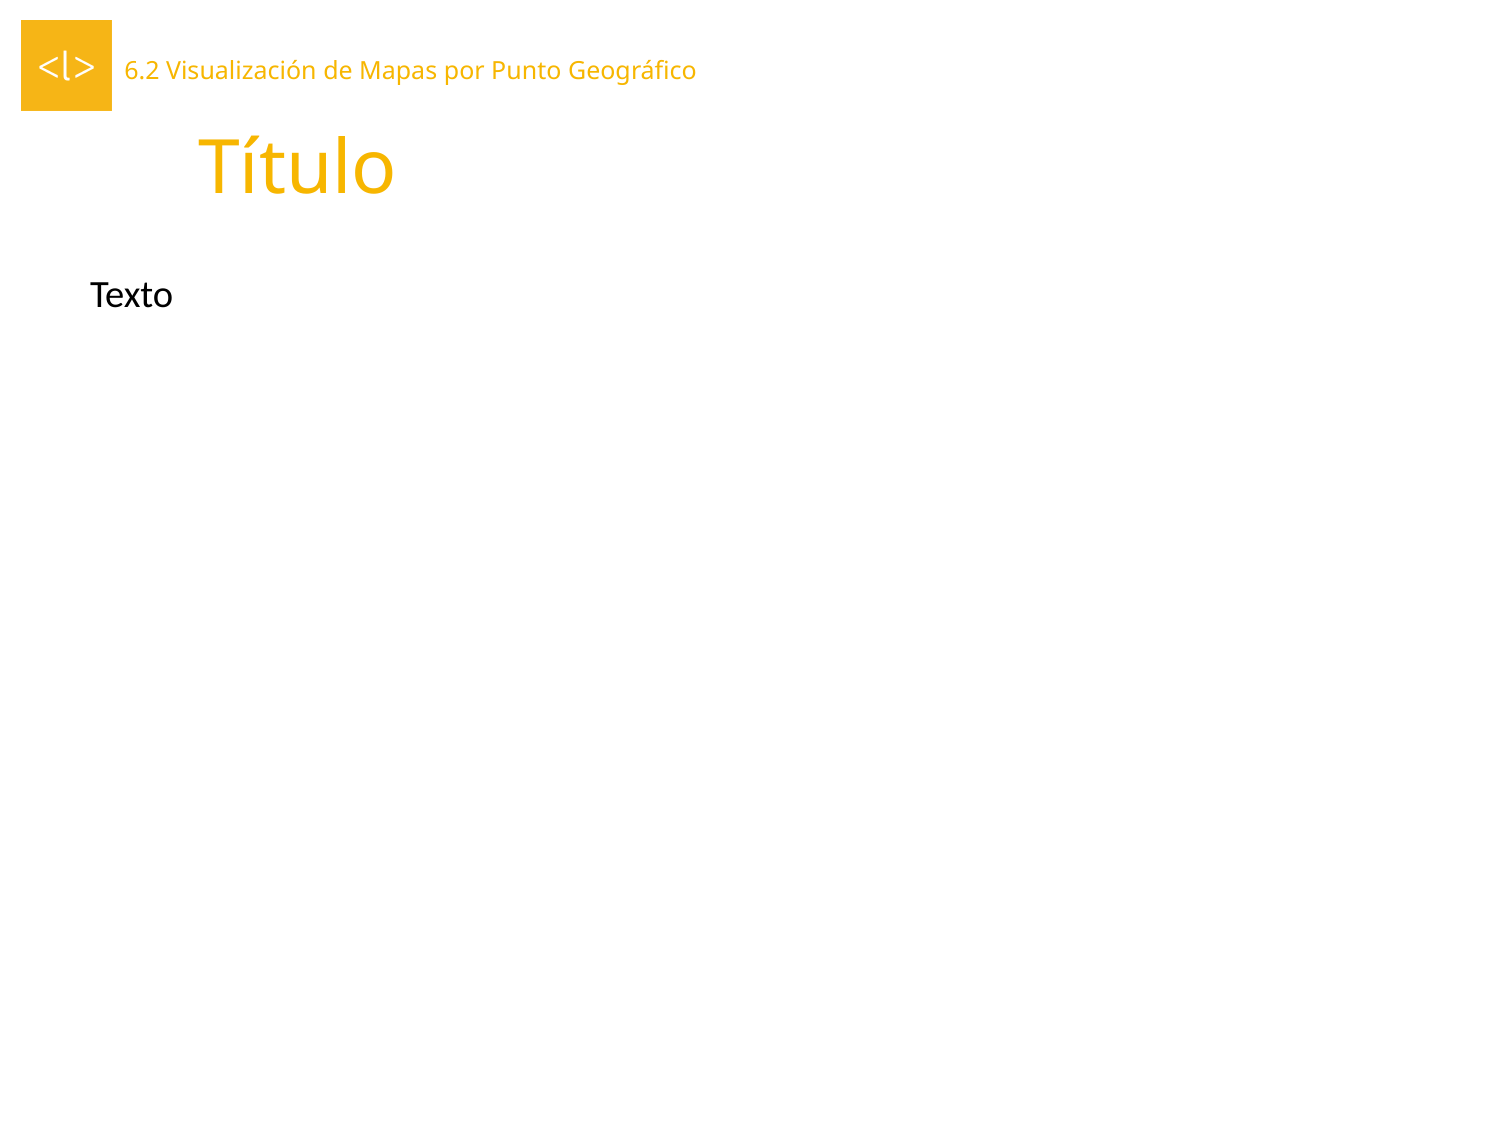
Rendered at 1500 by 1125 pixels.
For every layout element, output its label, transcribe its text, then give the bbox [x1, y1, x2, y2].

picture [21, 20, 112, 111]
text_box Título [183, 110, 1350, 217]
list Texto [75, 267, 1425, 1010]
title 6.2 Visualización de Mapas por Punto Geográfico [116, 34, 962, 105]
